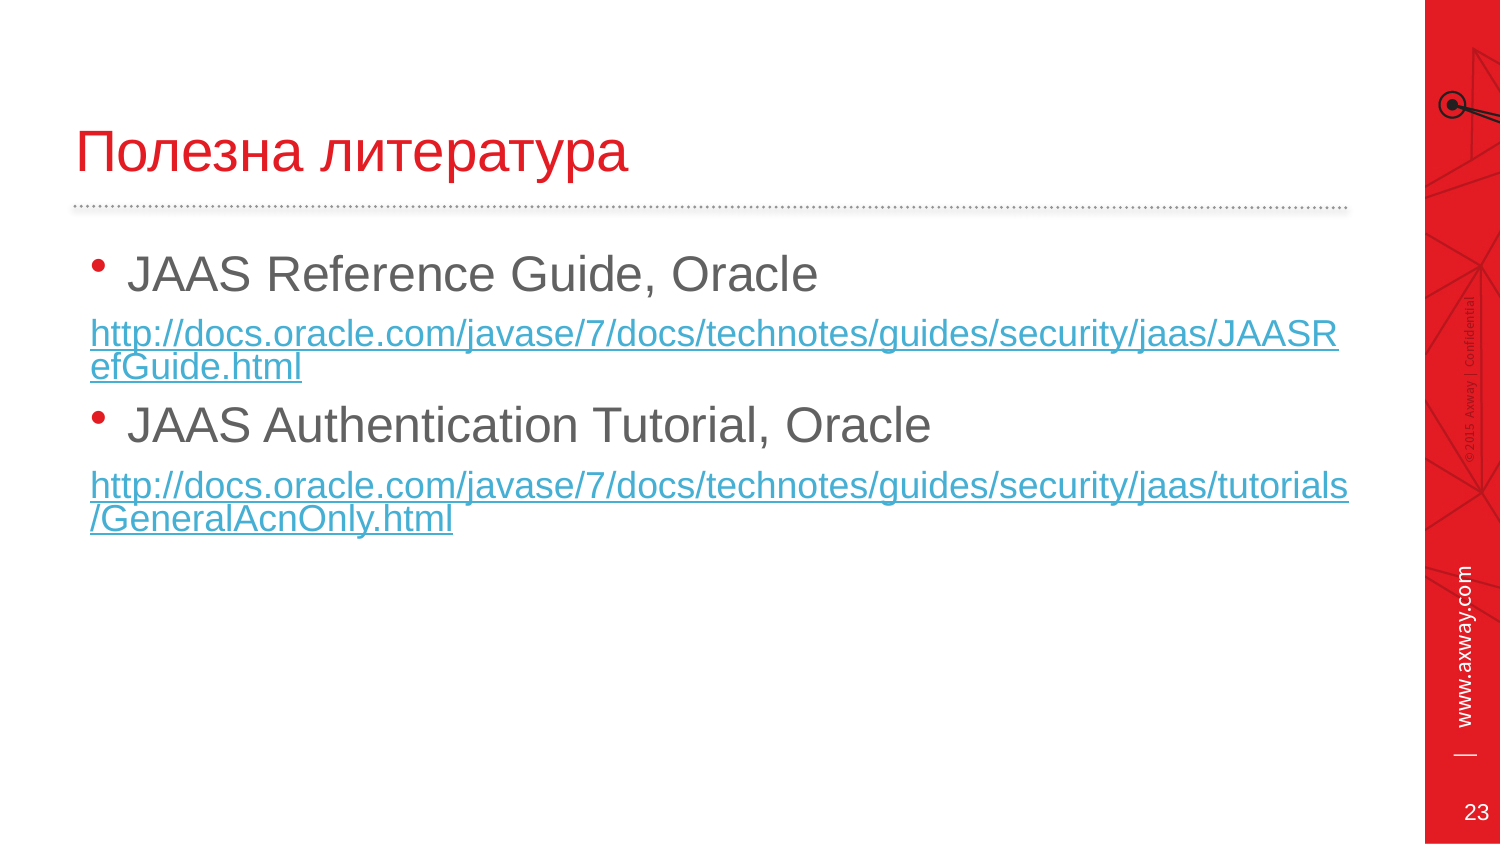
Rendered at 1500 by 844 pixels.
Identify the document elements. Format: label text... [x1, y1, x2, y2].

title Полезна литература [74, 116, 1351, 193]
slide_number 23 [1423, 773, 1500, 844]
list JAAS Reference Guide, Oracle http://docs.oracle.com/javase/7/docs/technotes/guides/security/jaas/JAASRefGuide.html JAAS Authentication Tutorial, Oracle http://docs.oracle.com/javase/7/docs/technotes/guides/security/jaas/tutorials/GeneralAcnOnly.html [74, 240, 1373, 798]
picture [1425, 0, 1500, 773]
